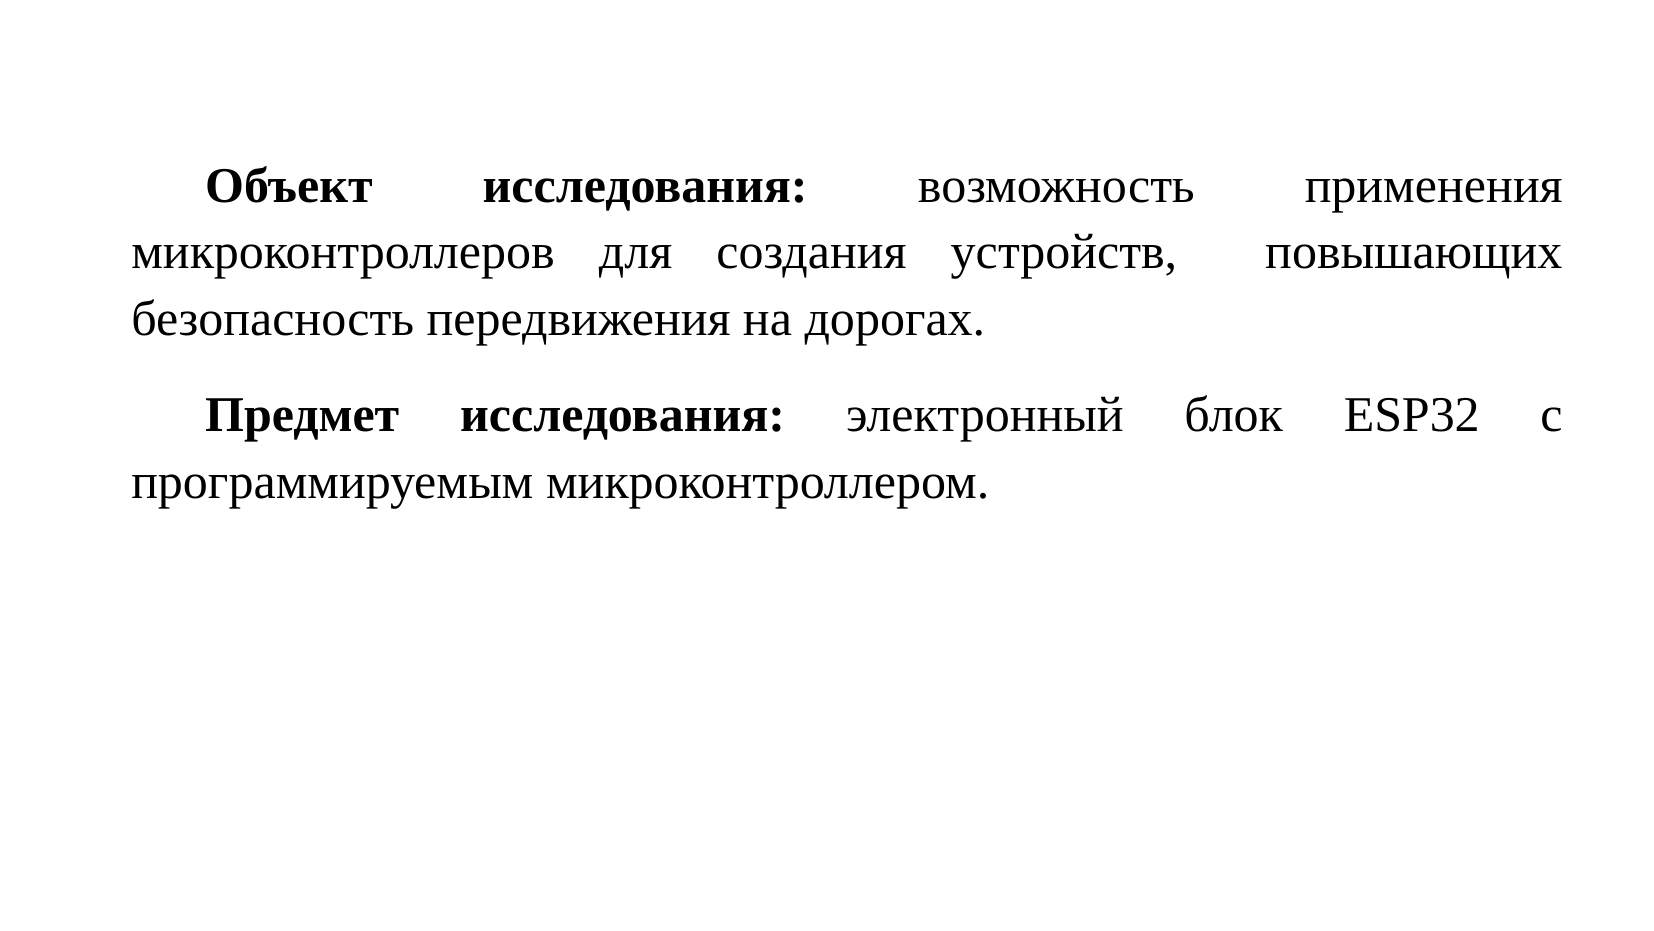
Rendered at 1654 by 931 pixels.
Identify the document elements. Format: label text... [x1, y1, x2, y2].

list Объект исследования: возможность применения микроконтроллеров для создания устройств, повышающих безопасность передвижения на дорогах. Предмет исследования: электронный блок ESP32 с программируемым микроконтроллером. [75, 140, 1563, 864]
